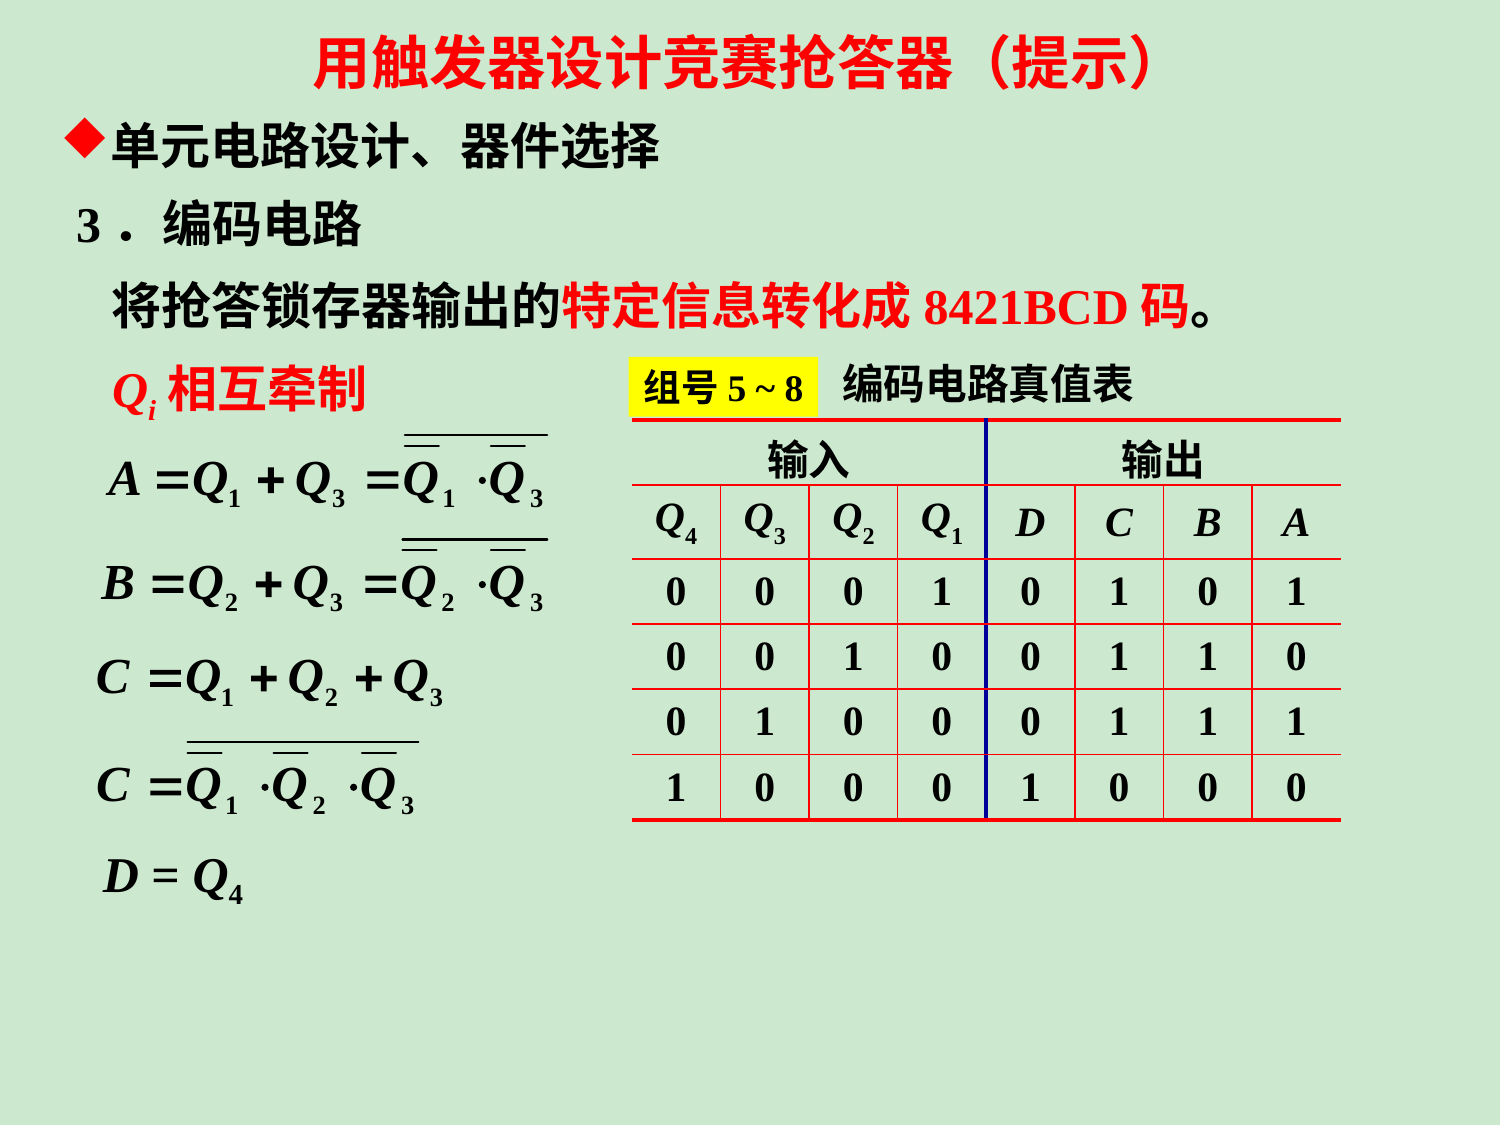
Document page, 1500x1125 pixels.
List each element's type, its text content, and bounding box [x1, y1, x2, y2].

table_cell 0 [1164, 755, 1251, 818]
table_cell B [1164, 486, 1251, 558]
table_cell Q3 [721, 486, 808, 558]
text_box 单元电路设计、器件选择 [45, 107, 676, 182]
table_header 输出 [988, 422, 1341, 484]
table_cell 0 [632, 560, 720, 623]
table_cell 1 [632, 755, 720, 818]
table_cell 1 [1164, 690, 1251, 754]
table_cell 0 [721, 755, 808, 818]
text_box 将抢答锁存器输出的特定信息转化成8421BCD码。 [53, 252, 1424, 342]
table_cell 0 [988, 625, 1074, 688]
table_cell 0 [1164, 560, 1251, 623]
table_cell 1 [810, 625, 897, 688]
table_cell Q4 [632, 486, 720, 558]
table_cell 0 [632, 625, 720, 688]
table_cell 0 [721, 625, 808, 688]
table_header 输入 [632, 422, 984, 484]
table_cell 0 [1253, 625, 1341, 688]
table_cell A [1253, 486, 1341, 558]
table_cell 1 [1253, 560, 1341, 623]
table_cell 1 [898, 560, 984, 623]
table_cell 0 [810, 560, 897, 623]
table_cell 0 [988, 690, 1074, 754]
table_cell C [1076, 486, 1163, 558]
table_cell 0 [632, 690, 720, 754]
table_cell 0 [988, 560, 1074, 623]
table_cell 0 [898, 755, 984, 818]
table_cell 0 [1076, 755, 1163, 818]
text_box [88, 640, 454, 718]
table_cell 0 [1253, 755, 1341, 818]
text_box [88, 729, 430, 827]
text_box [95, 422, 562, 520]
table_cell 1 [988, 755, 1074, 818]
table_cell Q2 [810, 486, 897, 558]
table_cell 1 [1076, 690, 1163, 754]
text_box 3．编码电路 [61, 184, 378, 252]
table_cell 0 [898, 625, 984, 688]
text_box 编码电路真值表 [827, 350, 1150, 415]
table_cell Q1 [898, 486, 984, 558]
table_cell 0 [810, 690, 897, 754]
text_box D = Q4 [88, 833, 259, 918]
table_cell 0 [721, 560, 808, 623]
table_cell 1 [721, 690, 808, 754]
text_box 用触发器设计竞赛抢答器（提示） [298, 19, 1202, 104]
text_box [90, 526, 562, 624]
table_cell 1 [1076, 625, 1163, 688]
text_box Qi相互牵制 [97, 333, 383, 421]
table_cell 1 [1076, 560, 1163, 623]
table_cell 0 [810, 755, 897, 818]
text_box 组号5 ~ 8 [628, 356, 819, 417]
table_cell 1 [1253, 690, 1341, 754]
table_cell 1 [1164, 625, 1251, 688]
table_cell 0 [898, 690, 984, 754]
table_cell D [988, 486, 1074, 558]
